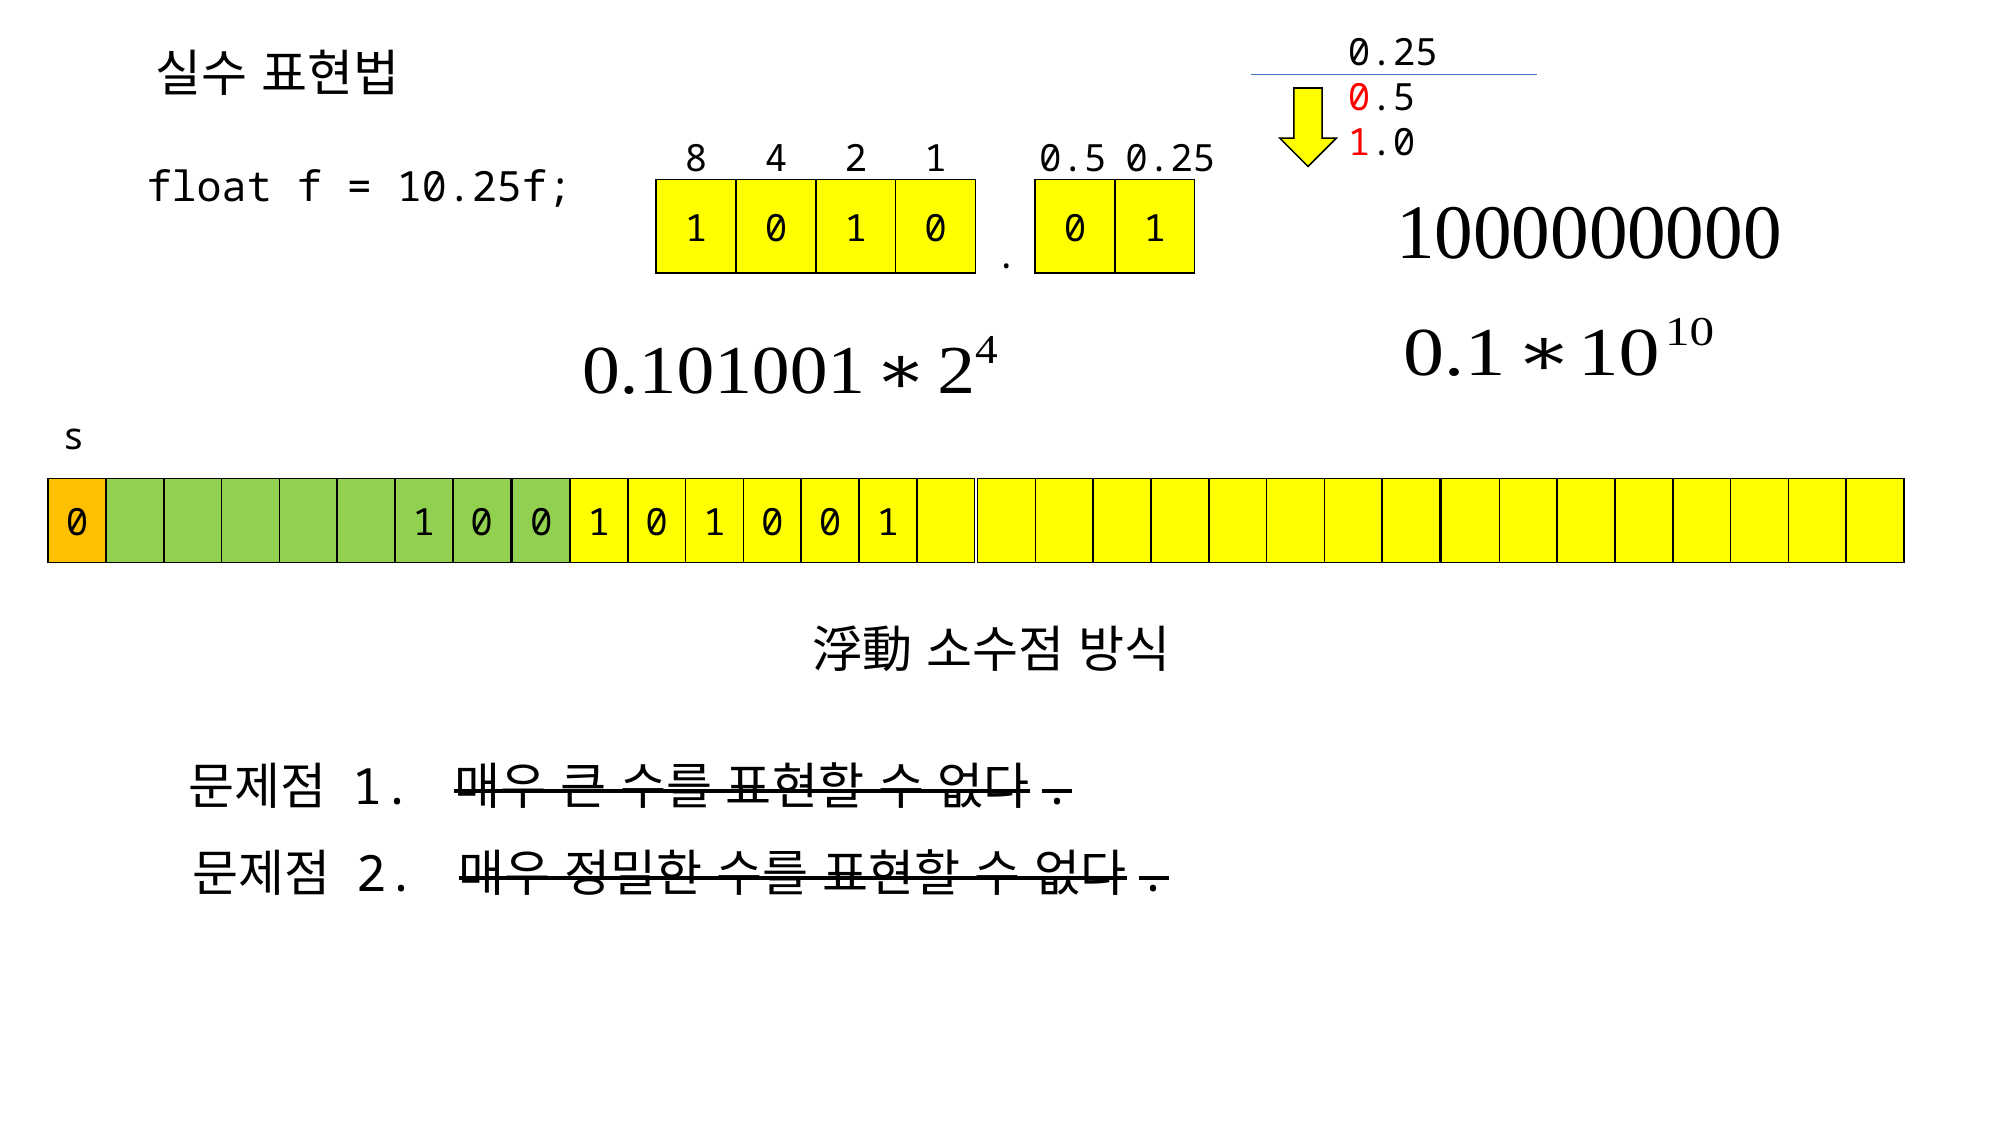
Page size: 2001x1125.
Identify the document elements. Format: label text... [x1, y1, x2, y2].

text_box 1 [685, 478, 742, 563]
text_box [977, 478, 1034, 563]
text_box 8 [655, 109, 735, 205]
text_box 0.25 0.5 1.0 [1333, 20, 1453, 74]
text_box 실수 표현법 [140, 34, 415, 110]
text_box [163, 478, 221, 563]
text_box [1672, 478, 1730, 563]
text_box 0 [627, 478, 685, 563]
text_box [221, 478, 278, 563]
text_box . [980, 223, 1033, 284]
text_box 0 [1034, 205, 1114, 274]
text_box [1614, 478, 1672, 563]
text_box [1498, 478, 1556, 563]
text_box [1150, 478, 1208, 563]
text_box 0 [511, 478, 569, 563]
text_box 2 [815, 109, 895, 205]
text_box 0.25 0.5 1.0 [1333, 75, 1453, 171]
text_box 문제점 1. 매우 큰 수를 표현할 수 없다. [173, 746, 1088, 822]
text_box 0 [47, 478, 105, 563]
text_box [278, 478, 336, 563]
text_box 문제점 2. 매우 정밀한 수를 표현할 수 없다. [177, 833, 1184, 909]
text_box [105, 478, 163, 563]
text_box [1787, 478, 1845, 563]
text_box [1208, 478, 1266, 563]
text_box 0 [800, 478, 858, 563]
text_box 1 [815, 205, 895, 274]
text_box 4 [735, 109, 815, 205]
text_box 1 [569, 478, 627, 563]
text_box [1441, 478, 1498, 563]
text_box 1 [858, 478, 916, 563]
text_box 0 [895, 205, 976, 274]
text_box [1034, 478, 1092, 563]
text_box 0.5 [1023, 109, 1102, 205]
text_box 1 [655, 205, 735, 274]
text_box 0.25 [1102, 109, 1239, 205]
text_box 0 [742, 478, 800, 563]
text_box 浮動 소수점 방식 [798, 610, 1186, 685]
text_box s [47, 404, 100, 465]
text_box 0 [735, 205, 815, 274]
text_box [916, 478, 976, 563]
text_box 1 [1114, 205, 1196, 274]
text_box [1845, 478, 1905, 563]
text_box [1266, 478, 1323, 563]
text_box [1092, 478, 1150, 563]
text_box float f = 10.25f; [131, 152, 587, 218]
text_box 1 [394, 478, 452, 563]
text_box 0 [452, 478, 511, 563]
text_box [336, 478, 394, 563]
text_box [1730, 478, 1787, 563]
text_box [1381, 478, 1441, 563]
text_box 1 [895, 109, 976, 205]
text_box [1556, 478, 1614, 563]
text_box [1277, 86, 1339, 168]
text_box [1323, 478, 1381, 563]
